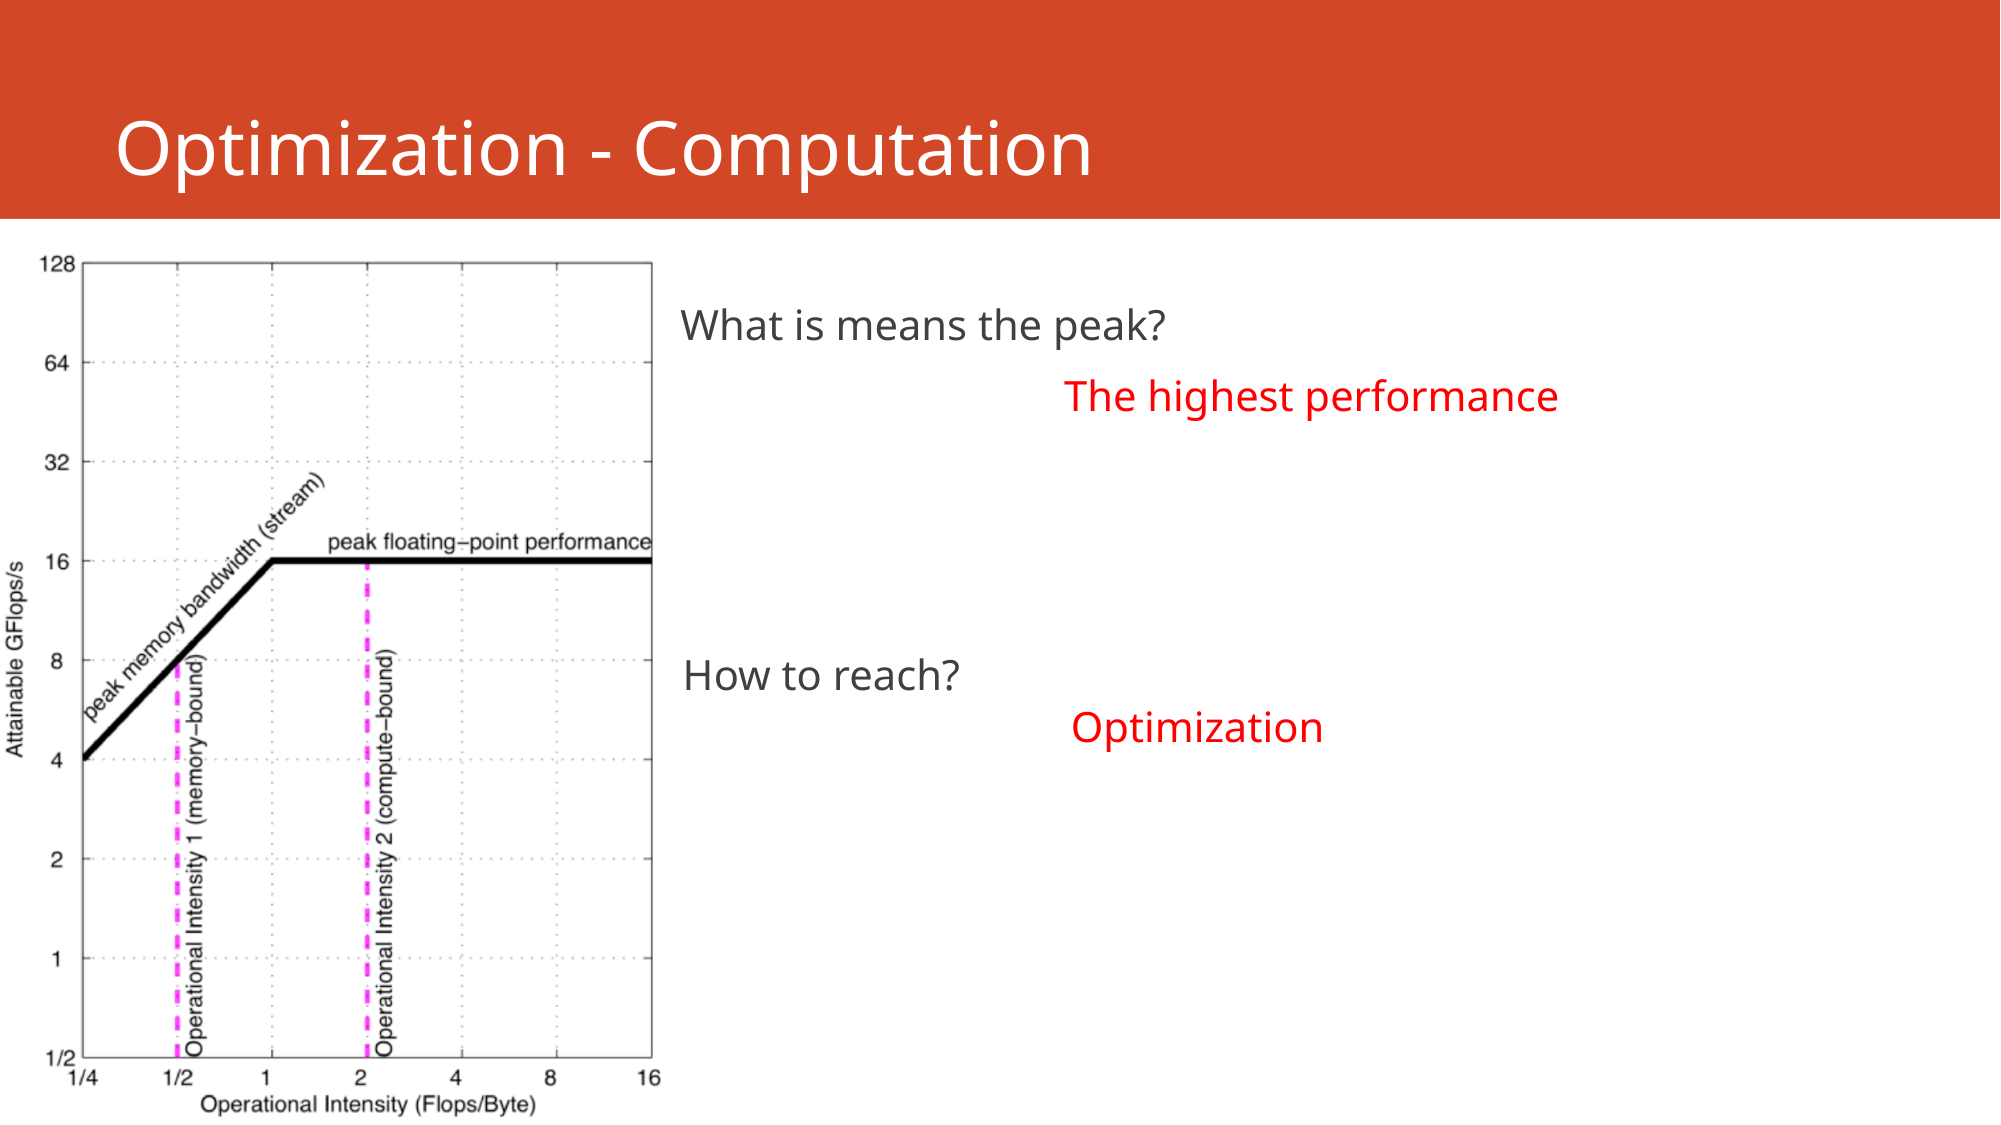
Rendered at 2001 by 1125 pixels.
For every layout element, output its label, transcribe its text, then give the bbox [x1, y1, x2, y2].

text_box The highest performance [1049, 362, 1575, 428]
picture [0, 219, 669, 1125]
text_box How to reach? [669, 641, 975, 707]
text_box What is means the peak? [669, 291, 1181, 356]
title Optimization - Computation [99, 0, 1863, 199]
text_box Optimization [1056, 693, 1340, 759]
